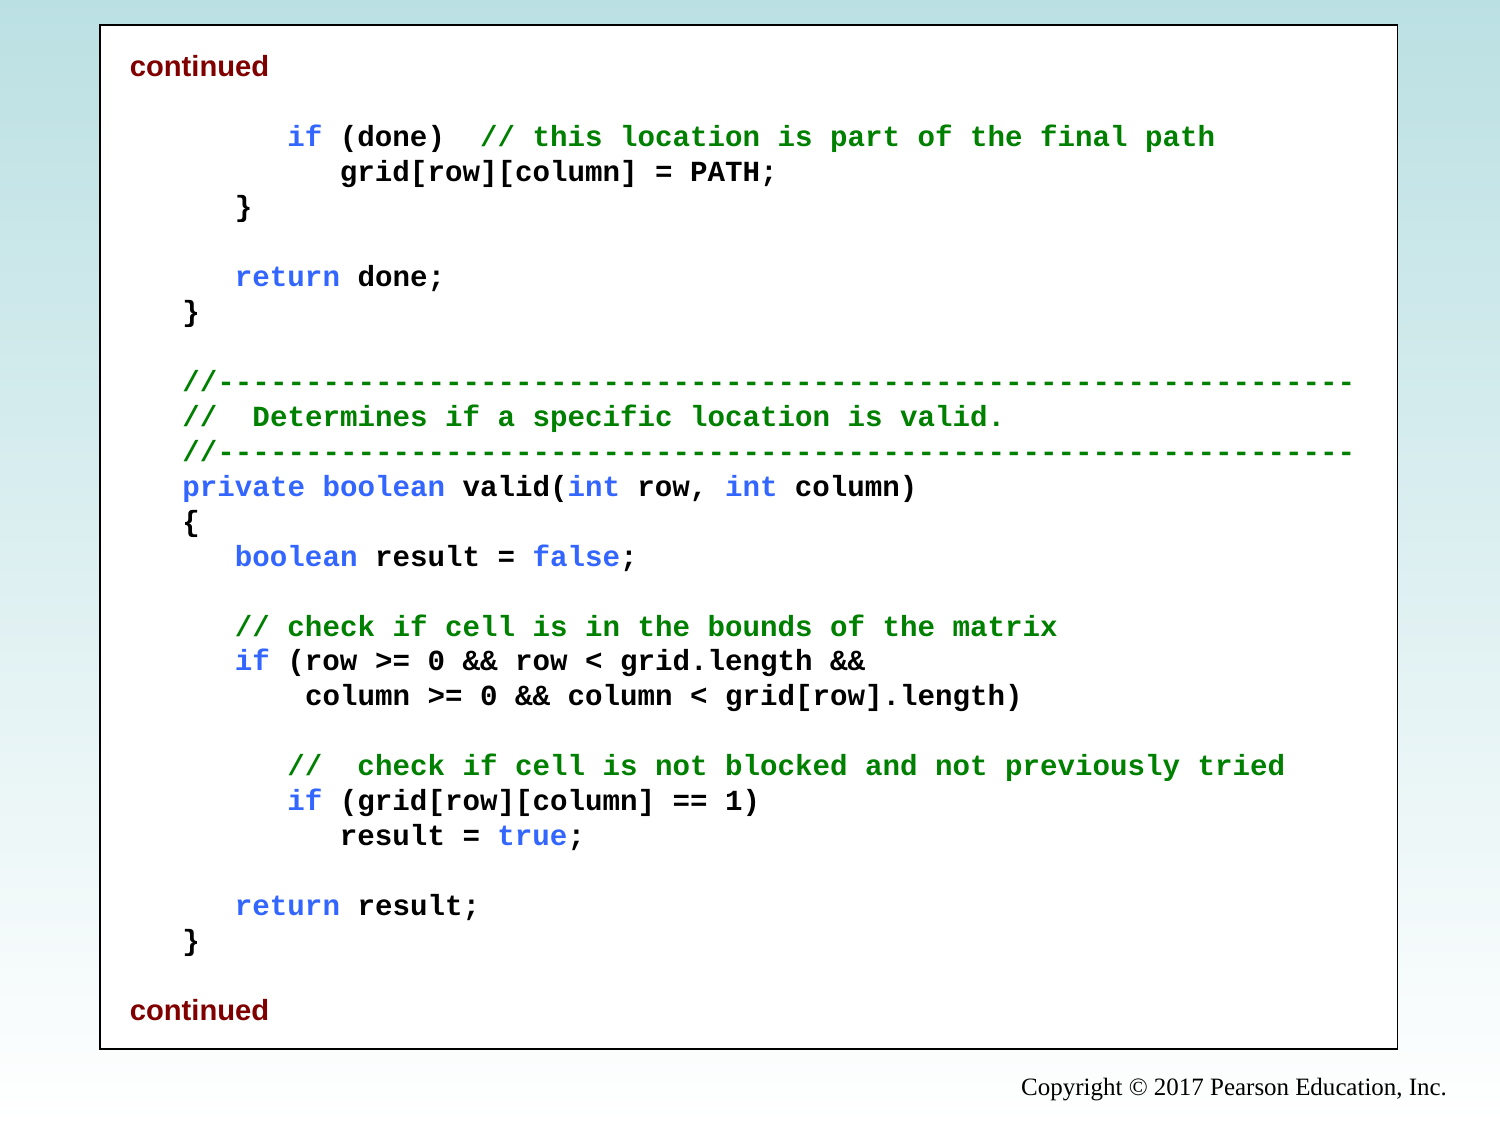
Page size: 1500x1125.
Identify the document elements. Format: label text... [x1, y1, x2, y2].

text_box continued if (done) // this location is part of the final path grid[row][column] = PATH; } return done; } //----------------------------------------------------------------- // Determines if a specific location is valid. //----------------------------------------------------------------- private boolean valid(int row, int column) { boolean result = false; // check if cell is in the bounds of the matrix if (row >= 0 && row < grid.length && column >= 0 && column < grid[row].length) // check if cell is not blocked and not previously tried if (grid[row][column] == 1) result = true; return result; } continued [99, 24, 1398, 1049]
footer Copyright © 2017 Pearson Education, Inc. [549, 1062, 1463, 1114]
